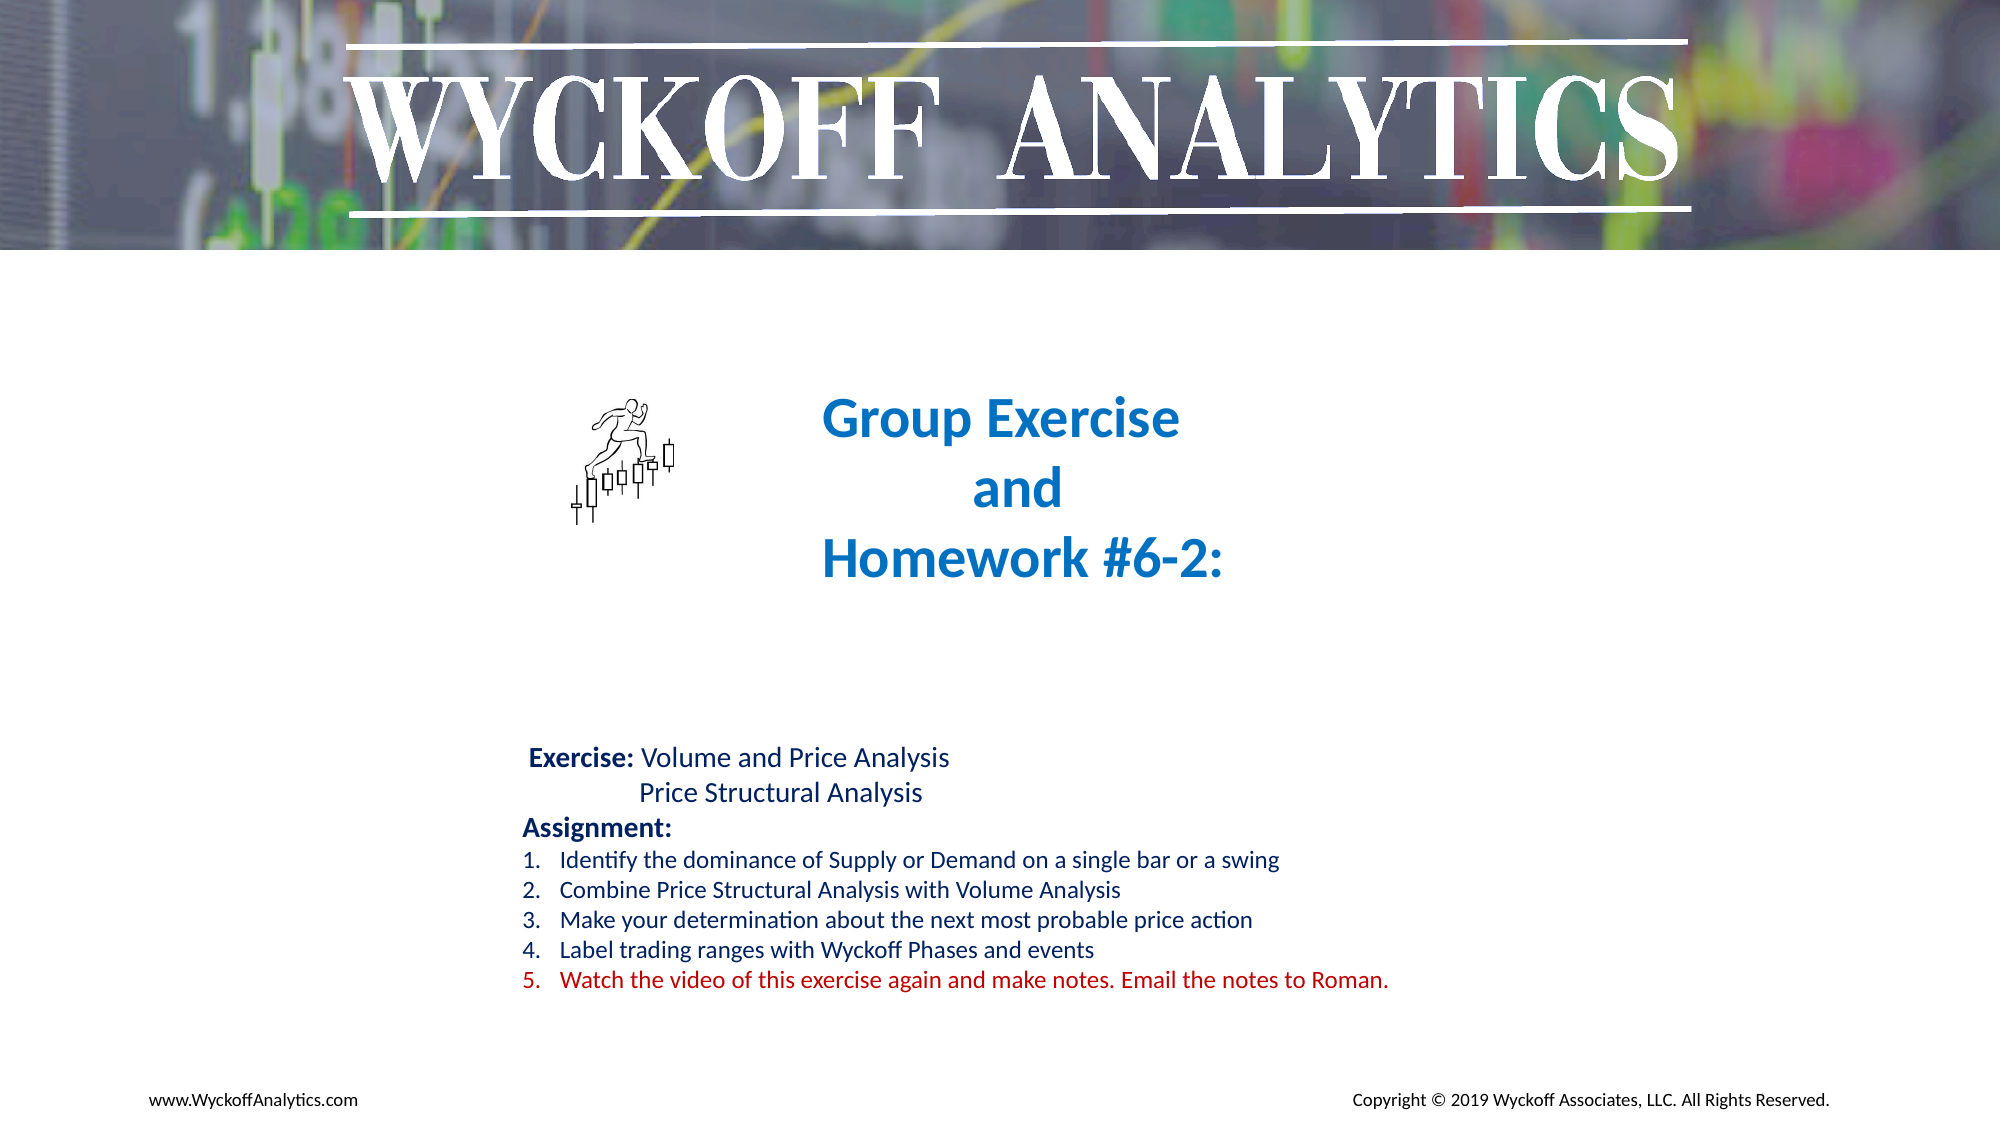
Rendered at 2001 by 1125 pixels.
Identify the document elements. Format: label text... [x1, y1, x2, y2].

text_box Group Exercise and Homework #6-2: Exercise: Volume and Price Analysis Price Structural Analysis Assignment: Identify the dominance of Supply or Demand on a single bar or a swing Combine Price Structural Analysis with Volume Analysis Make your determination about the next most probable price action Label trading ranges with Wyckoff Phases and events Watch the video of this exercise again and make notes. Email the notes to Roman. [507, 371, 1800, 1036]
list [570, 399, 674, 525]
text_box www.WyckoffAnalytics.com Copyright © 2019 Wyckoff Associates, LLC. All Rights Reserved. [133, 1080, 1866, 1118]
picture [0, 0, 2000, 250]
